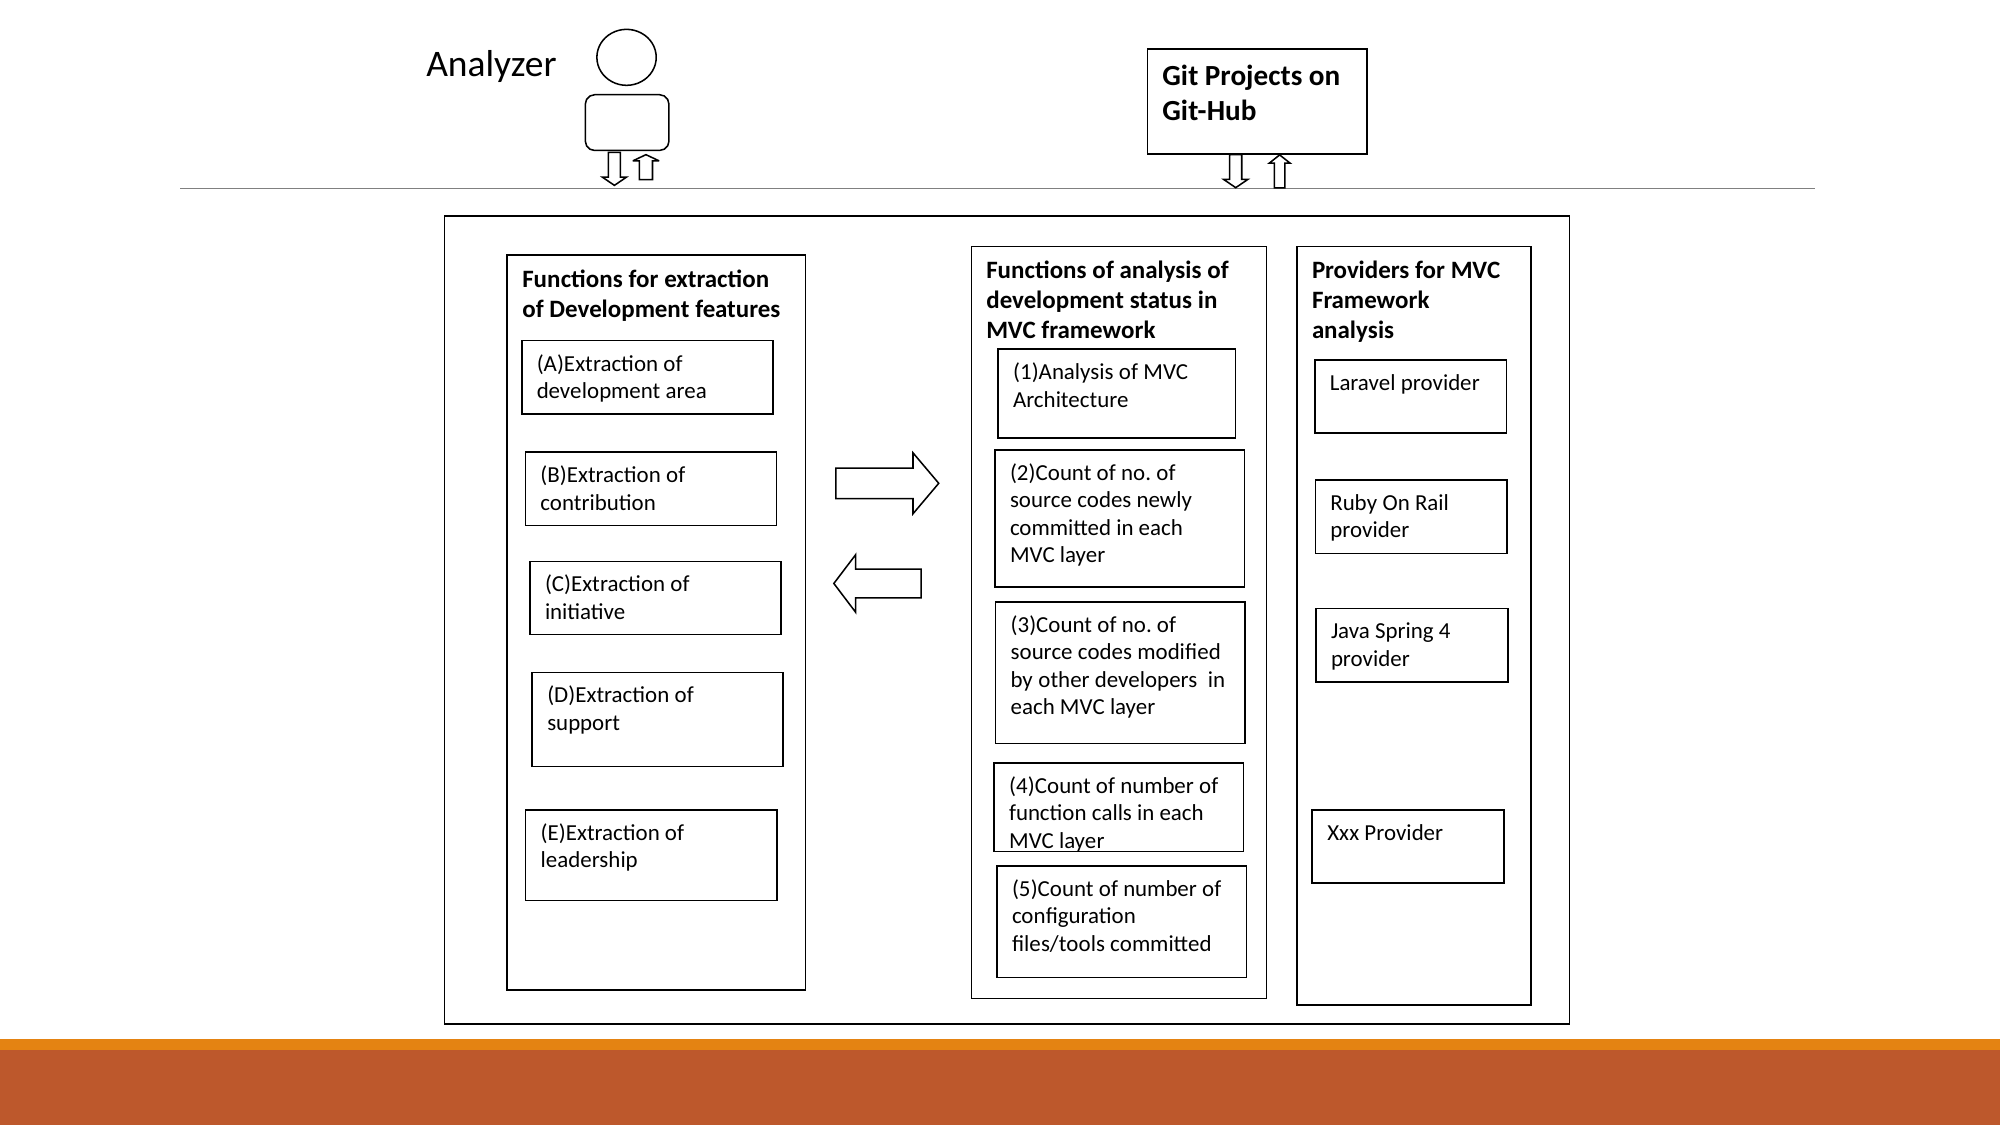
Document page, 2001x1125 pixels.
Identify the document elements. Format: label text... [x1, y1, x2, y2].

text_box (1)Analysis of MVC Architecture [998, 349, 1236, 438]
text_box (2)Count of no. of source codes newly committed in each MVC layer [995, 449, 1245, 588]
title [180, 43, 1830, 189]
text_box (C)Extraction of initiative [529, 561, 781, 635]
text_box (D)Extraction of support [532, 672, 784, 767]
text_box [1223, 154, 1248, 188]
text_box Xxx Provider [1312, 809, 1505, 884]
text_box (3)Count of no. of source codes modified by other developers in each MVC layer [995, 602, 1246, 744]
text_box [444, 215, 1570, 1025]
text_box Analyzer [411, 32, 585, 92]
text_box (5)Count of number of configuration files/tools committed [997, 865, 1247, 978]
text_box [835, 452, 939, 514]
text_box Java Spring 4 provider [1316, 608, 1508, 682]
text_box Ruby On Rail provider [1315, 479, 1507, 554]
text_box Git Projects on Git-Hub [1147, 49, 1368, 154]
text_box (B)Extraction of contribution [525, 452, 777, 526]
text_box Providers for MVC Framework analysis [1297, 246, 1531, 1005]
text_box (4)Count of number of function calls in each MVC layer [994, 762, 1244, 852]
text_box Functions for extraction of Development features [507, 254, 806, 990]
text_box (E)Extraction of leadership [525, 809, 777, 901]
text_box [833, 554, 922, 613]
text_box Functions of analysis of development status in MVC framework [971, 246, 1267, 999]
text_box [596, 29, 657, 86]
text_box (A)Extraction of development area [521, 340, 774, 414]
text_box [632, 154, 660, 180]
text_box [585, 94, 669, 151]
text_box [602, 152, 627, 186]
text_box Laravel provider [1314, 359, 1507, 434]
text_box [1269, 154, 1291, 188]
list [180, 208, 1830, 1011]
